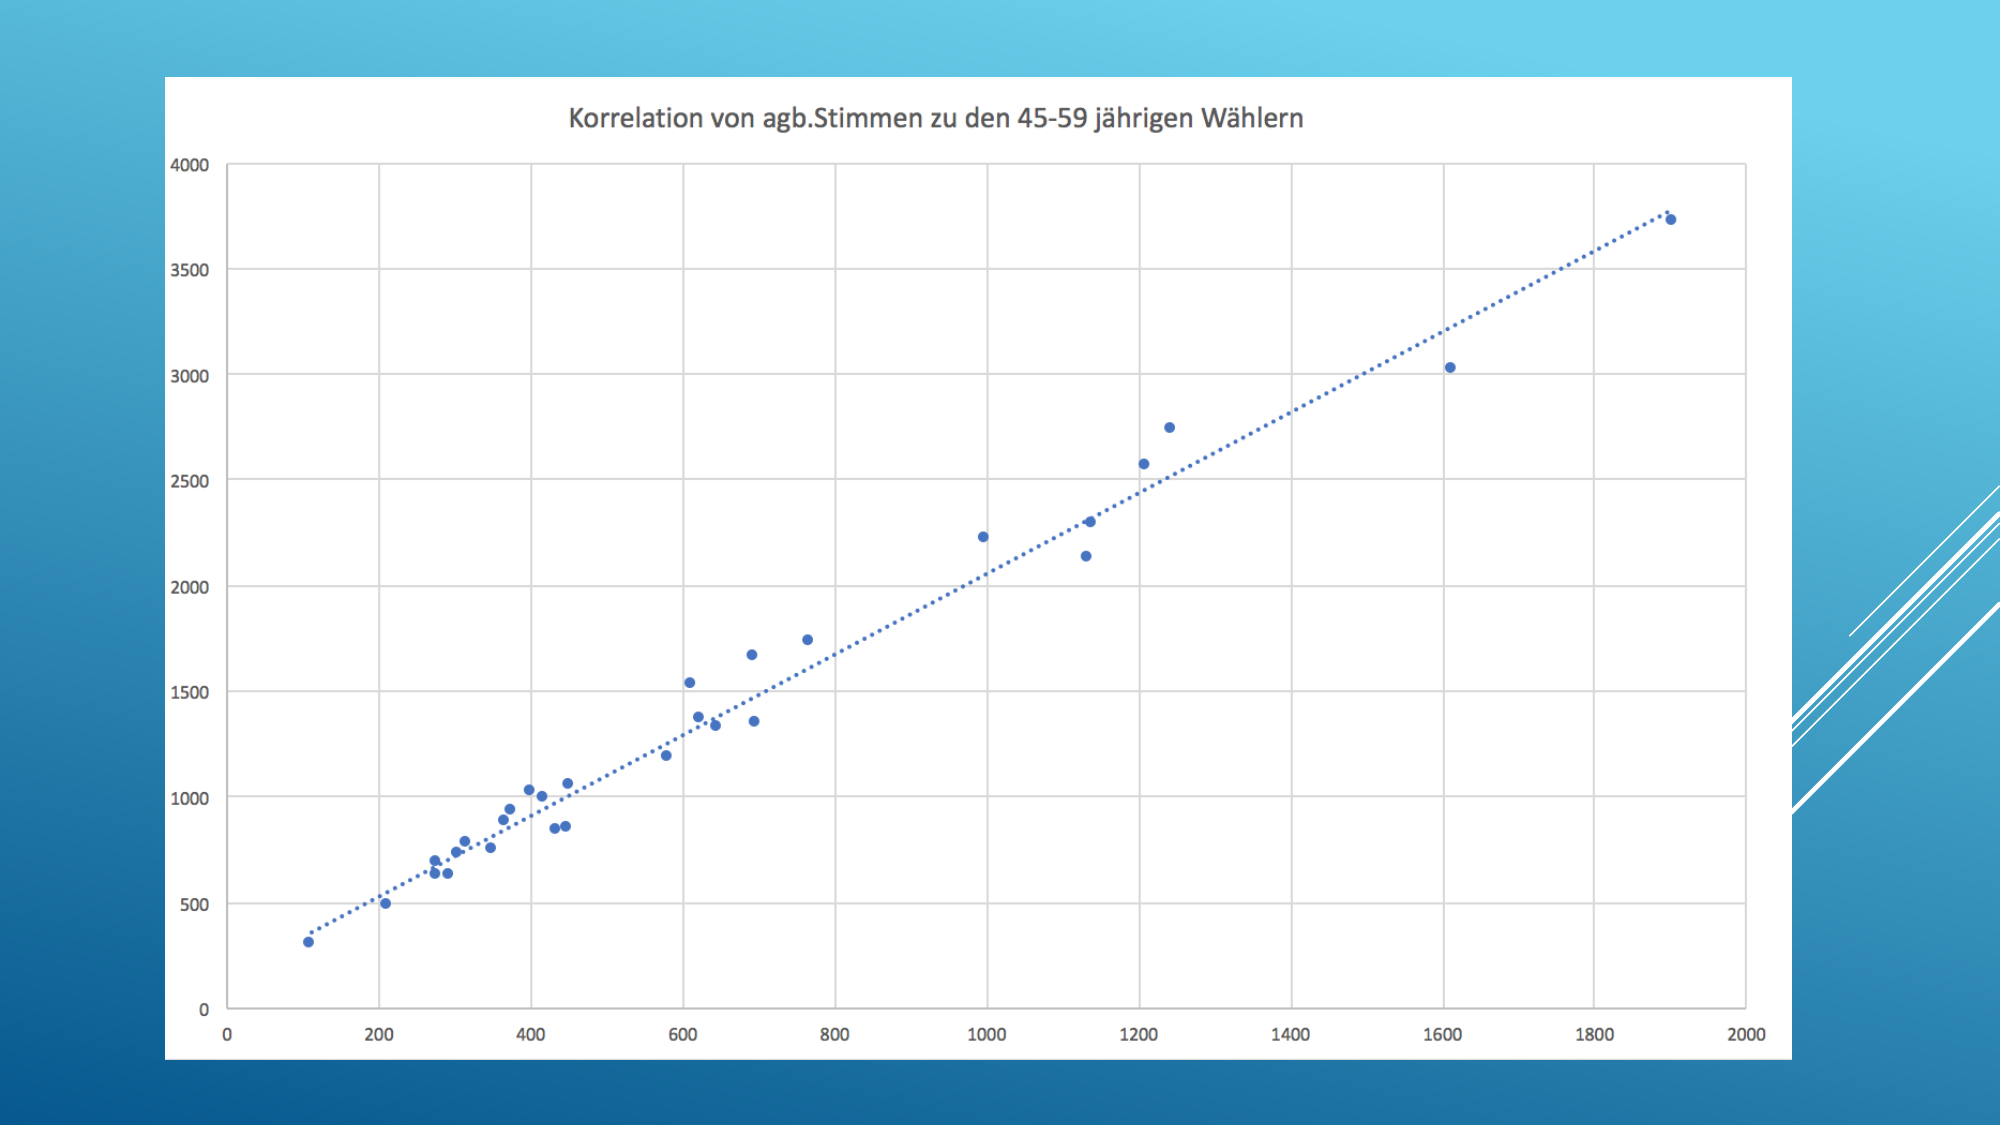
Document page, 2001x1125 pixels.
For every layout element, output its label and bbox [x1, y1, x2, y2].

list [164, 77, 1793, 1060]
